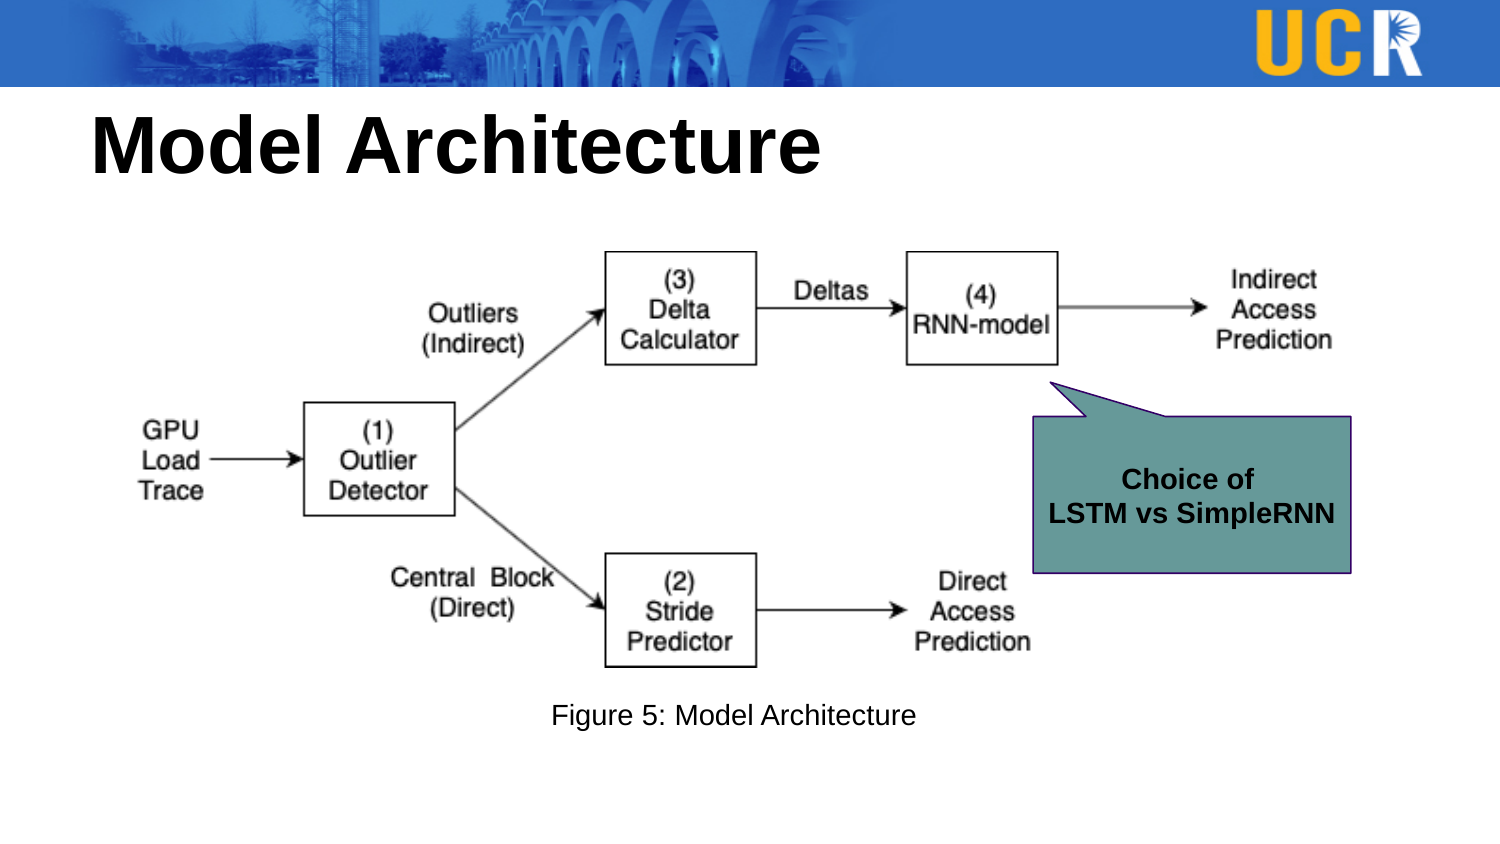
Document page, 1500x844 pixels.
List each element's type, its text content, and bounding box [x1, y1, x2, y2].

title Model Architecture [75, 84, 1425, 179]
picture [0, 0, 1500, 87]
text_box Figure 5: Model Architecture [536, 681, 949, 747]
picture [133, 251, 1352, 668]
